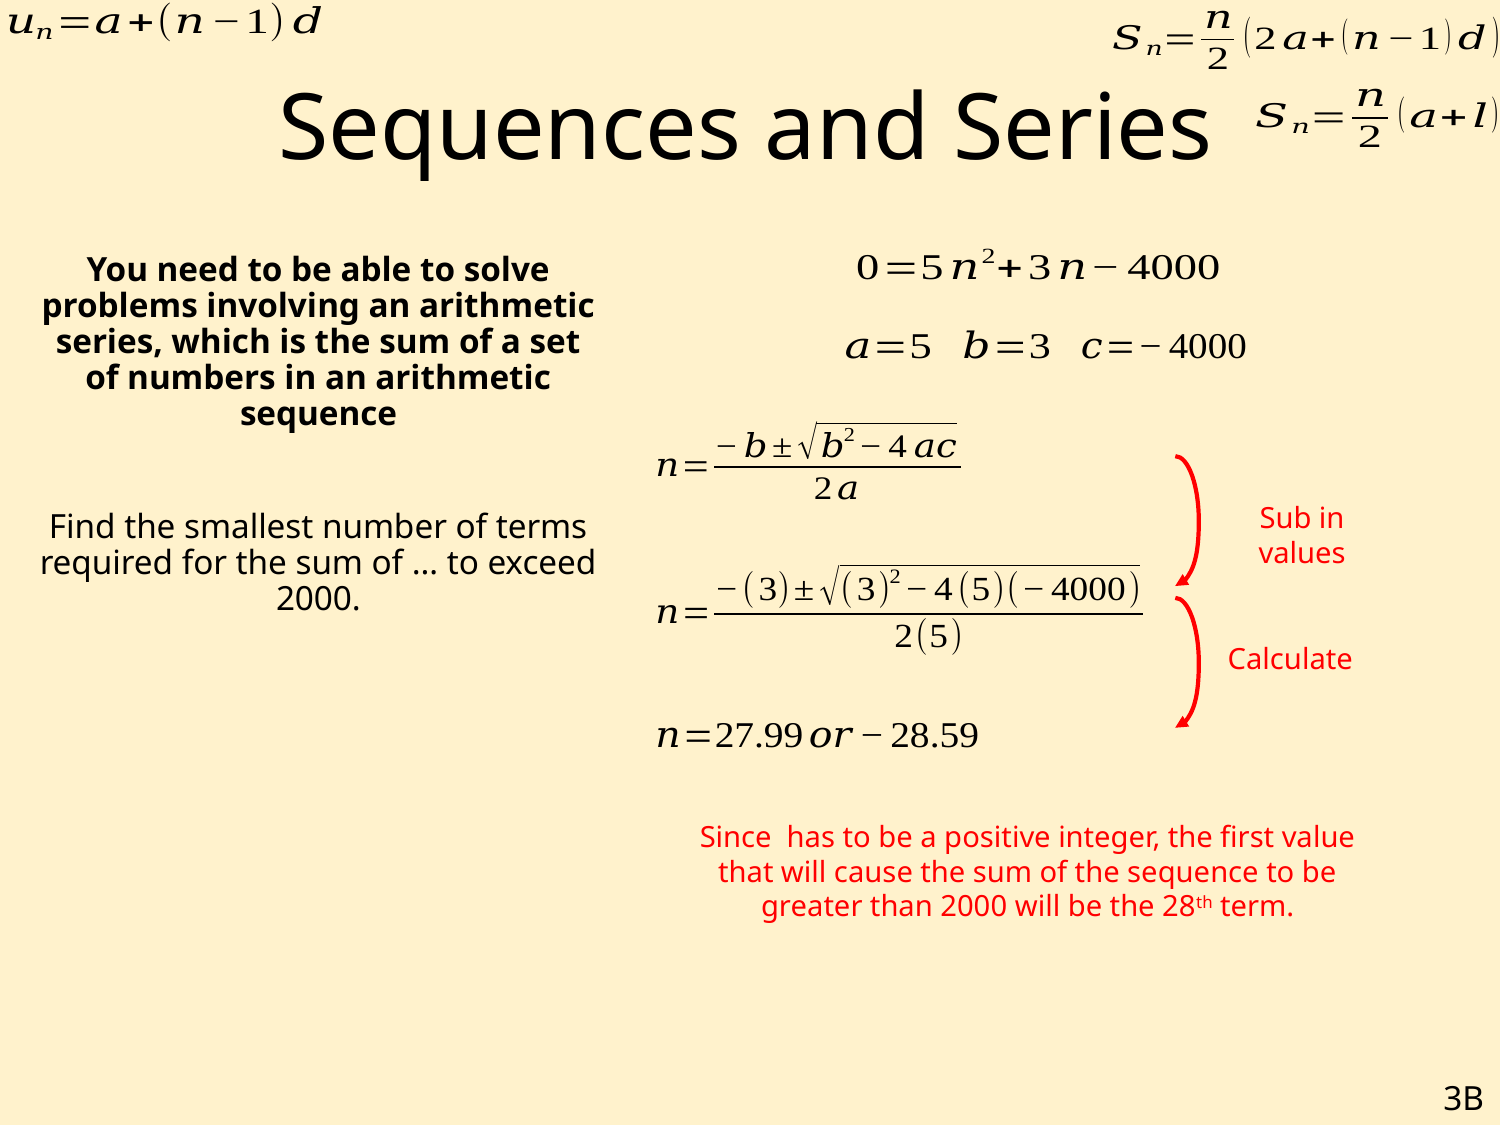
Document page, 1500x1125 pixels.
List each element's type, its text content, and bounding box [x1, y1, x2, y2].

title Sequences and Series [98, 21, 1393, 239]
text_box Calculate [1187, 633, 1394, 683]
text_box [1175, 597, 1199, 728]
text_box 3B [1428, 1069, 1500, 1125]
text_box [1175, 456, 1198, 587]
text_box Sub in values [1198, 491, 1406, 577]
